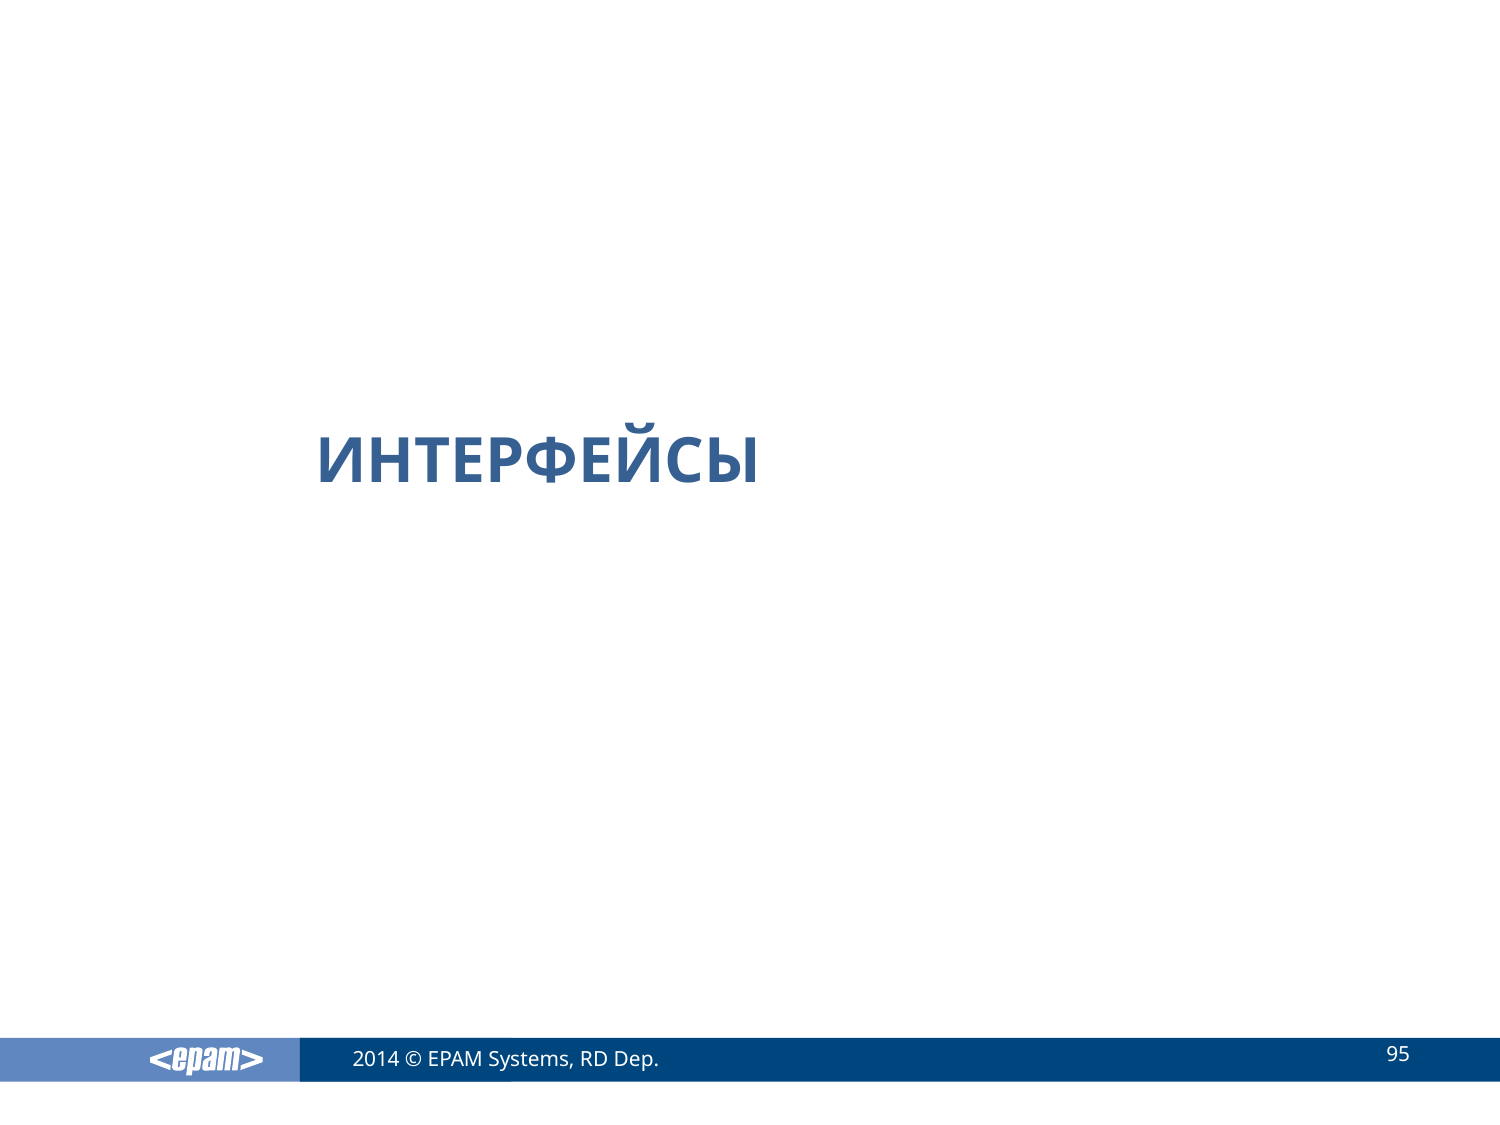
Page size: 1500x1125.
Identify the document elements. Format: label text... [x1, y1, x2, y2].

title Интерфейсы [300, 412, 1350, 649]
footer 2014 © EPAM Systems, RD Dep. [337, 1028, 738, 1088]
slide_number 95 [1262, 1025, 1425, 1085]
